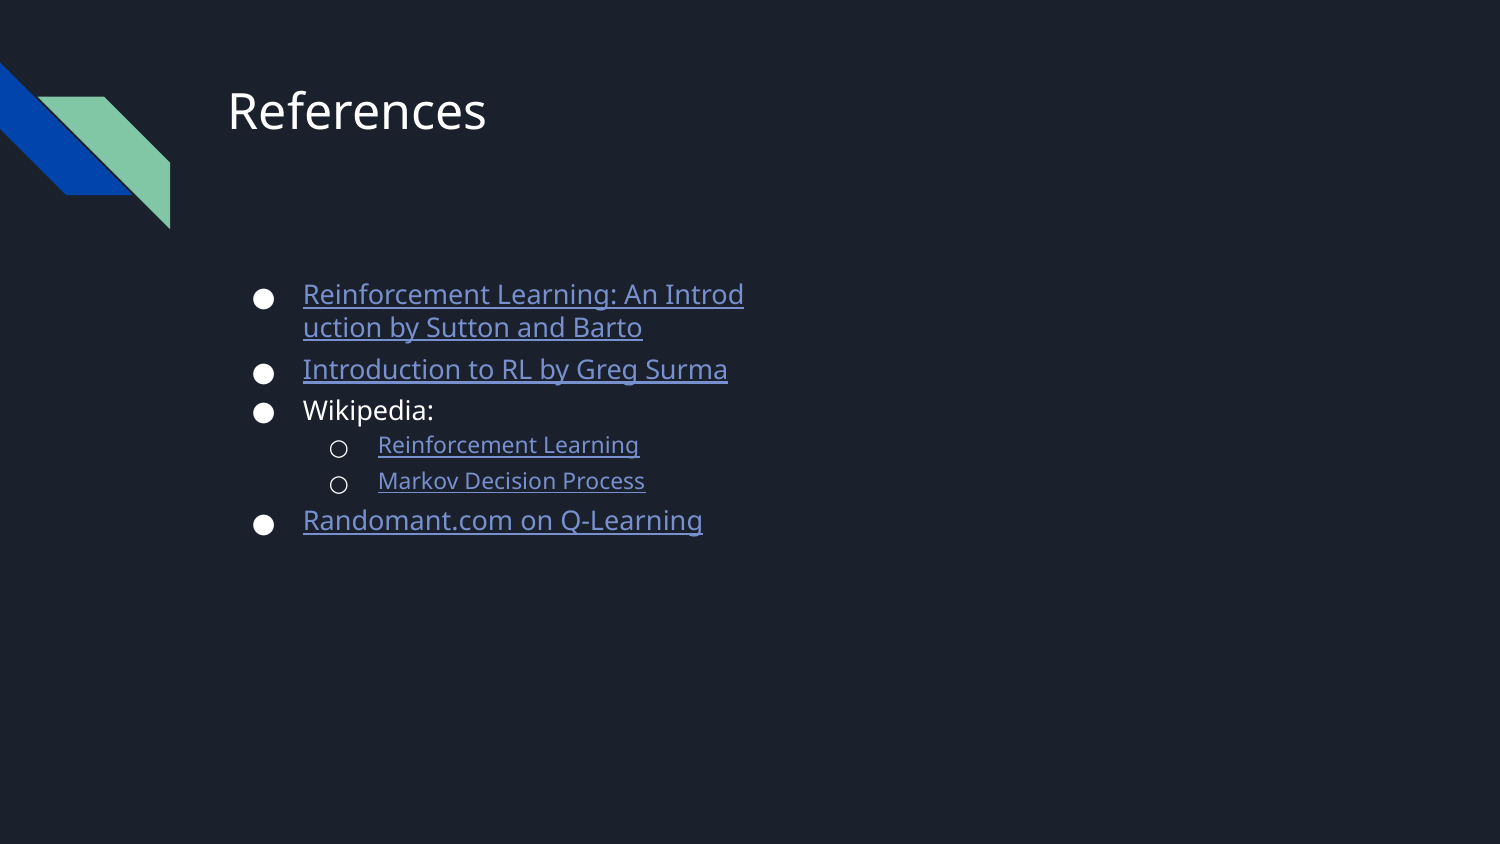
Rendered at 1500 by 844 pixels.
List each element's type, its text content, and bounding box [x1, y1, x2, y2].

title References [212, 64, 1368, 215]
list Reinforcement Learning: An Introduction by Sutton and Barto Introduction to RL by Greg Surma Wikipedia: Reinforcement Learning Markov Decision Process Randomant.com on Q-Learning [212, 257, 772, 735]
